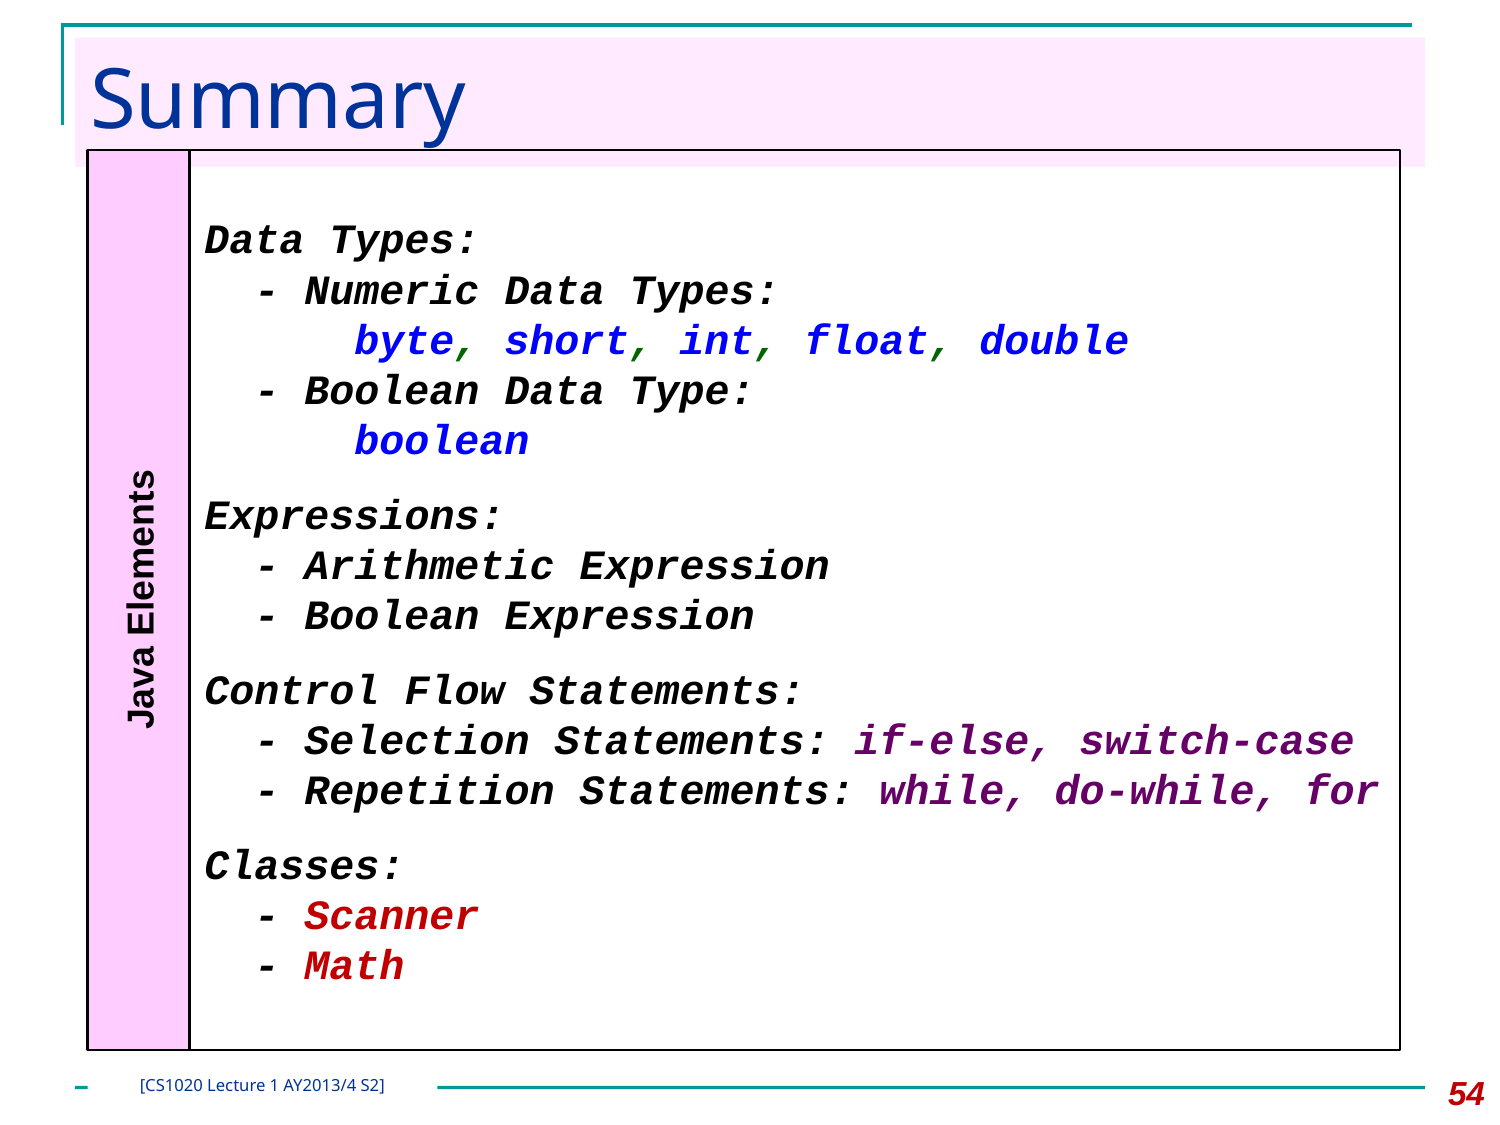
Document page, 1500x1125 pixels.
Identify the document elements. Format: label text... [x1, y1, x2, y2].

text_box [87, 149, 1401, 1051]
footer [CS1020 Lecture 1 AY2013/4 S2] [87, 1074, 438, 1101]
slide_number 54 [1400, 1065, 1500, 1125]
title Summary [74, 37, 1426, 168]
